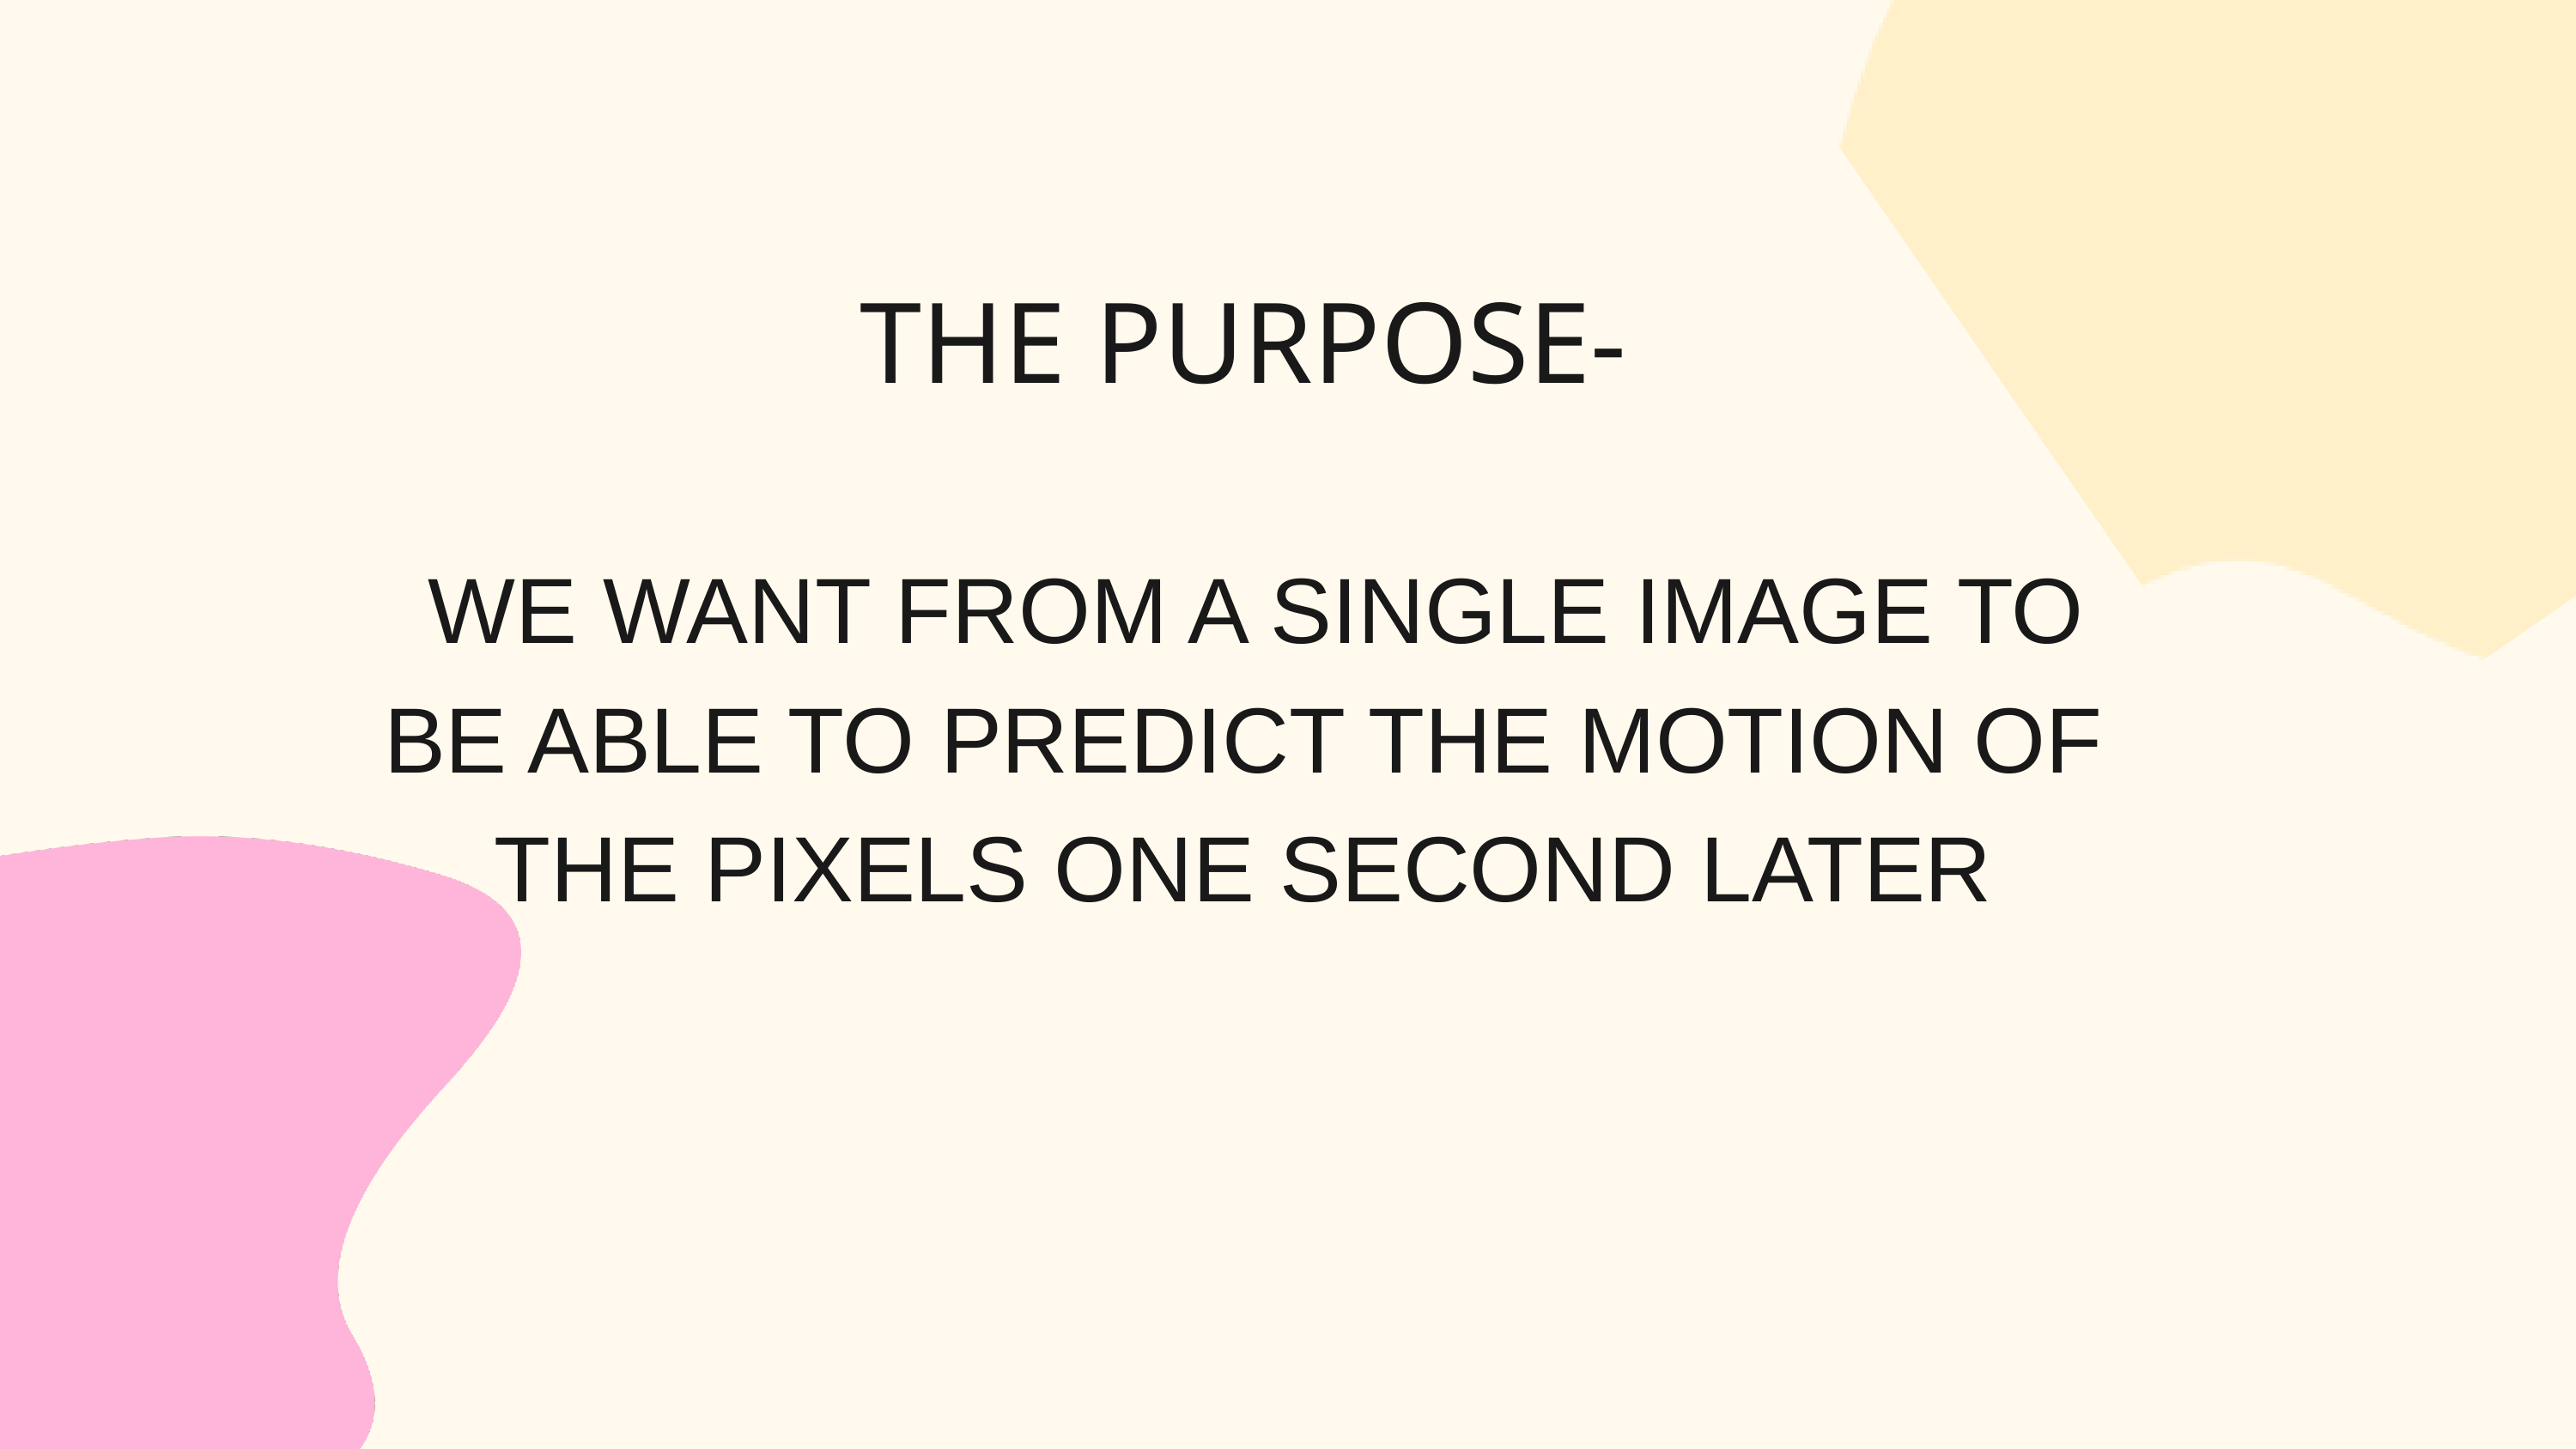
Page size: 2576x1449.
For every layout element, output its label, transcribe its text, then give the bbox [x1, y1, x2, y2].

text_box [0, 828, 597, 1449]
text_box [1742, 0, 2576, 796]
text_box WE WANT FROM A SINGLE IMAGE TO BE ABLE TO PREDICT THE MOTION OF THE PIXELS ONE SECOND LATER [380, 531, 2107, 921]
text_box THE PURPOSE- [380, 249, 2017, 405]
